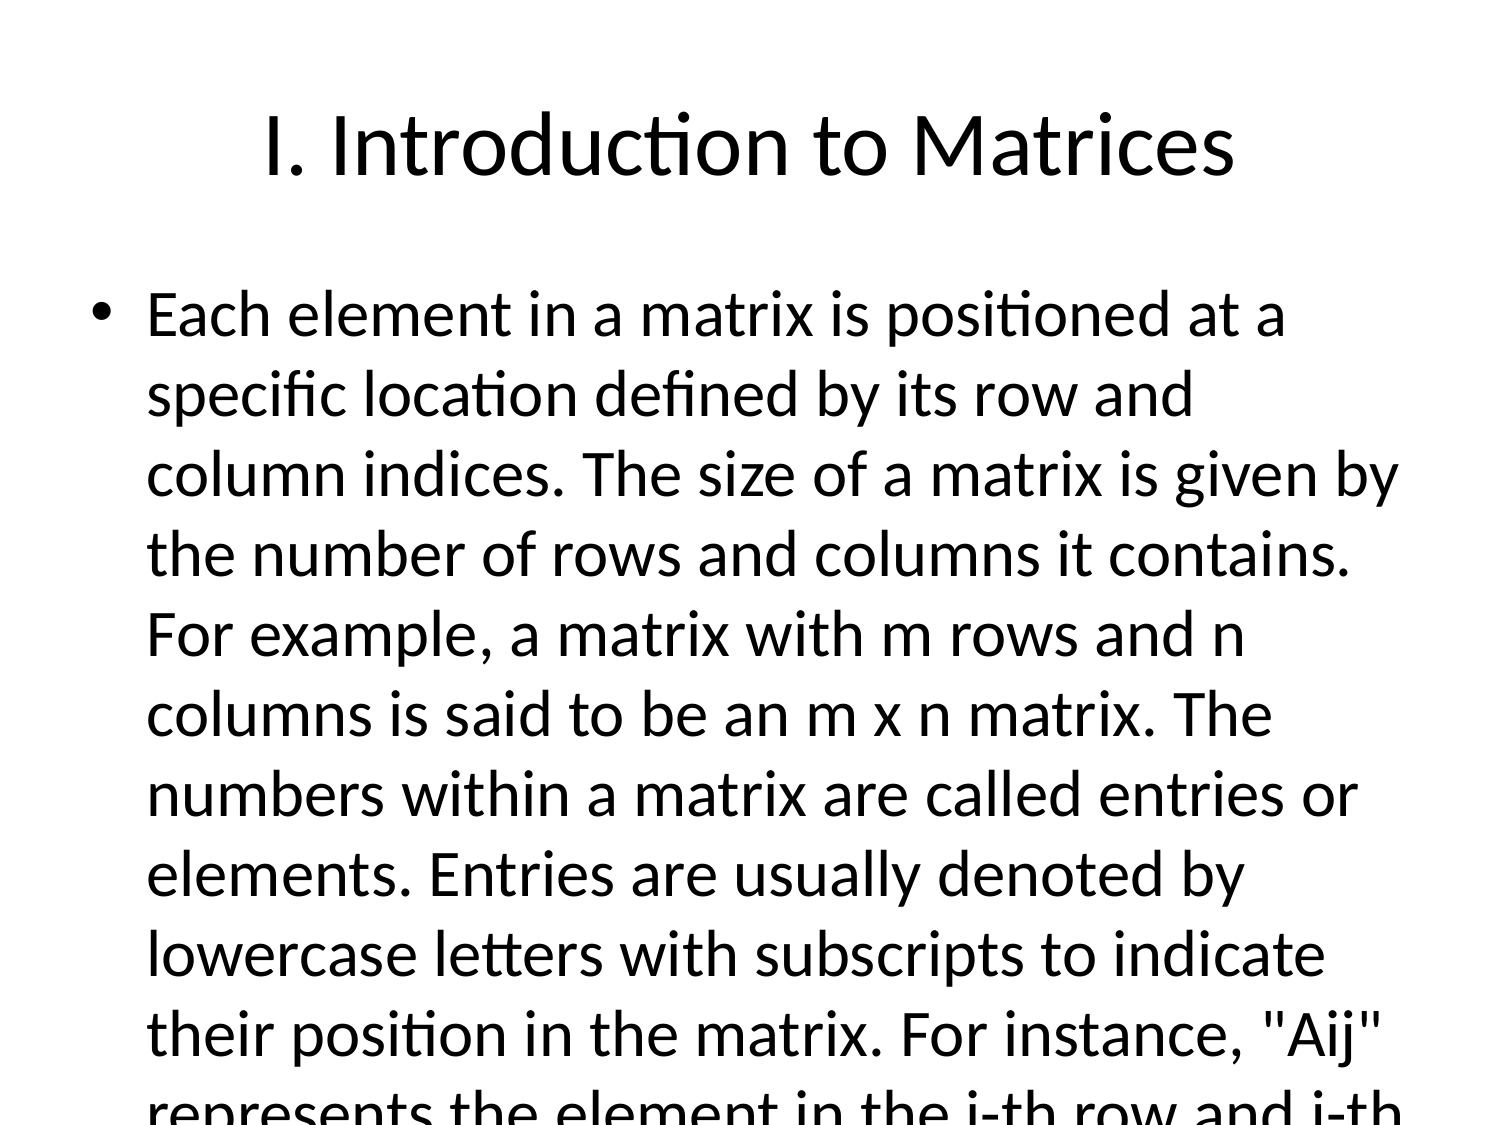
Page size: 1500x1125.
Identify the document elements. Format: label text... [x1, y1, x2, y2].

list Each element in a matrix is positioned at a specific location defined by its row and column indices. The size of a matrix is given by the number of rows and columns it contains. For example, a matrix with m rows and n columns is said to be an m x n matrix. The numbers within a matrix are called entries or elements. Entries are usually denoted by lowercase letters with subscripts to indicate their position in the matrix. For instance, "Aij" represents the element in the i-th row and j-th column of matrix A. [75, 262, 1425, 1005]
title I. Introduction to Matrices [75, 45, 1425, 233]
